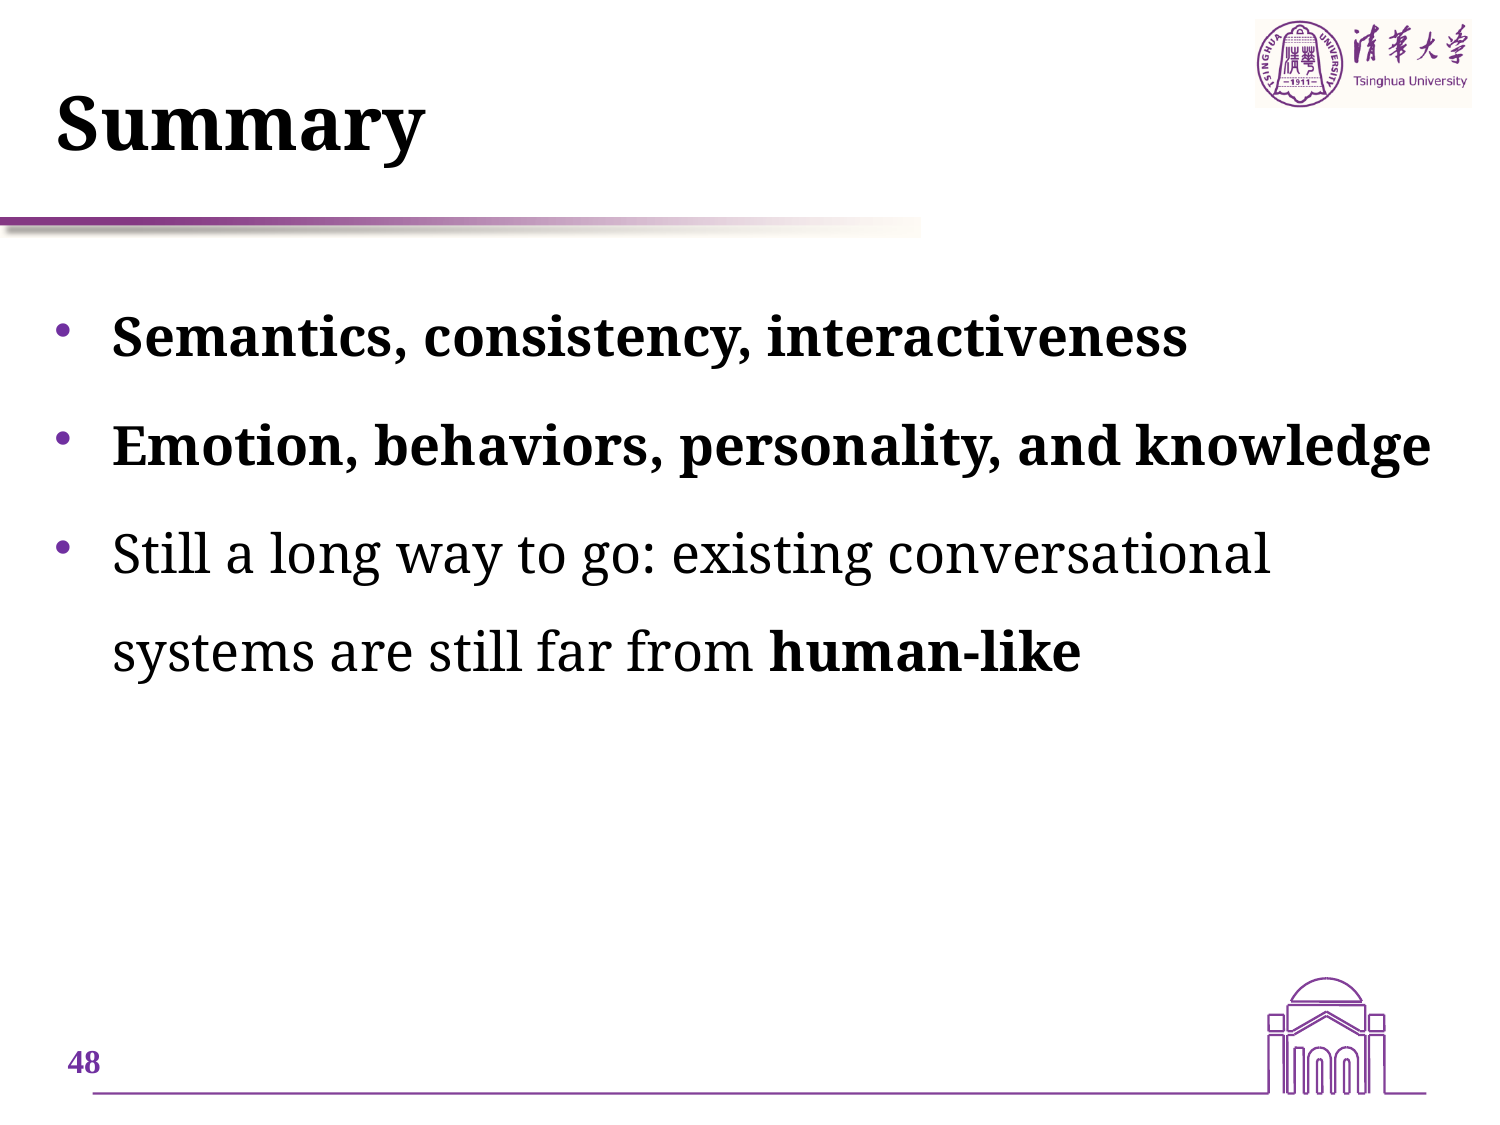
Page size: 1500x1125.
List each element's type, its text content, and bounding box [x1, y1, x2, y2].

list Semantics, consistency, interactiveness Emotion, behaviors, personality, and knowledge Still a long way to go: existing conversational systems are still far from human-like [41, 262, 1465, 1005]
picture [1255, 19, 1472, 108]
title Summary [41, 45, 1317, 197]
picture [0, 217, 921, 238]
